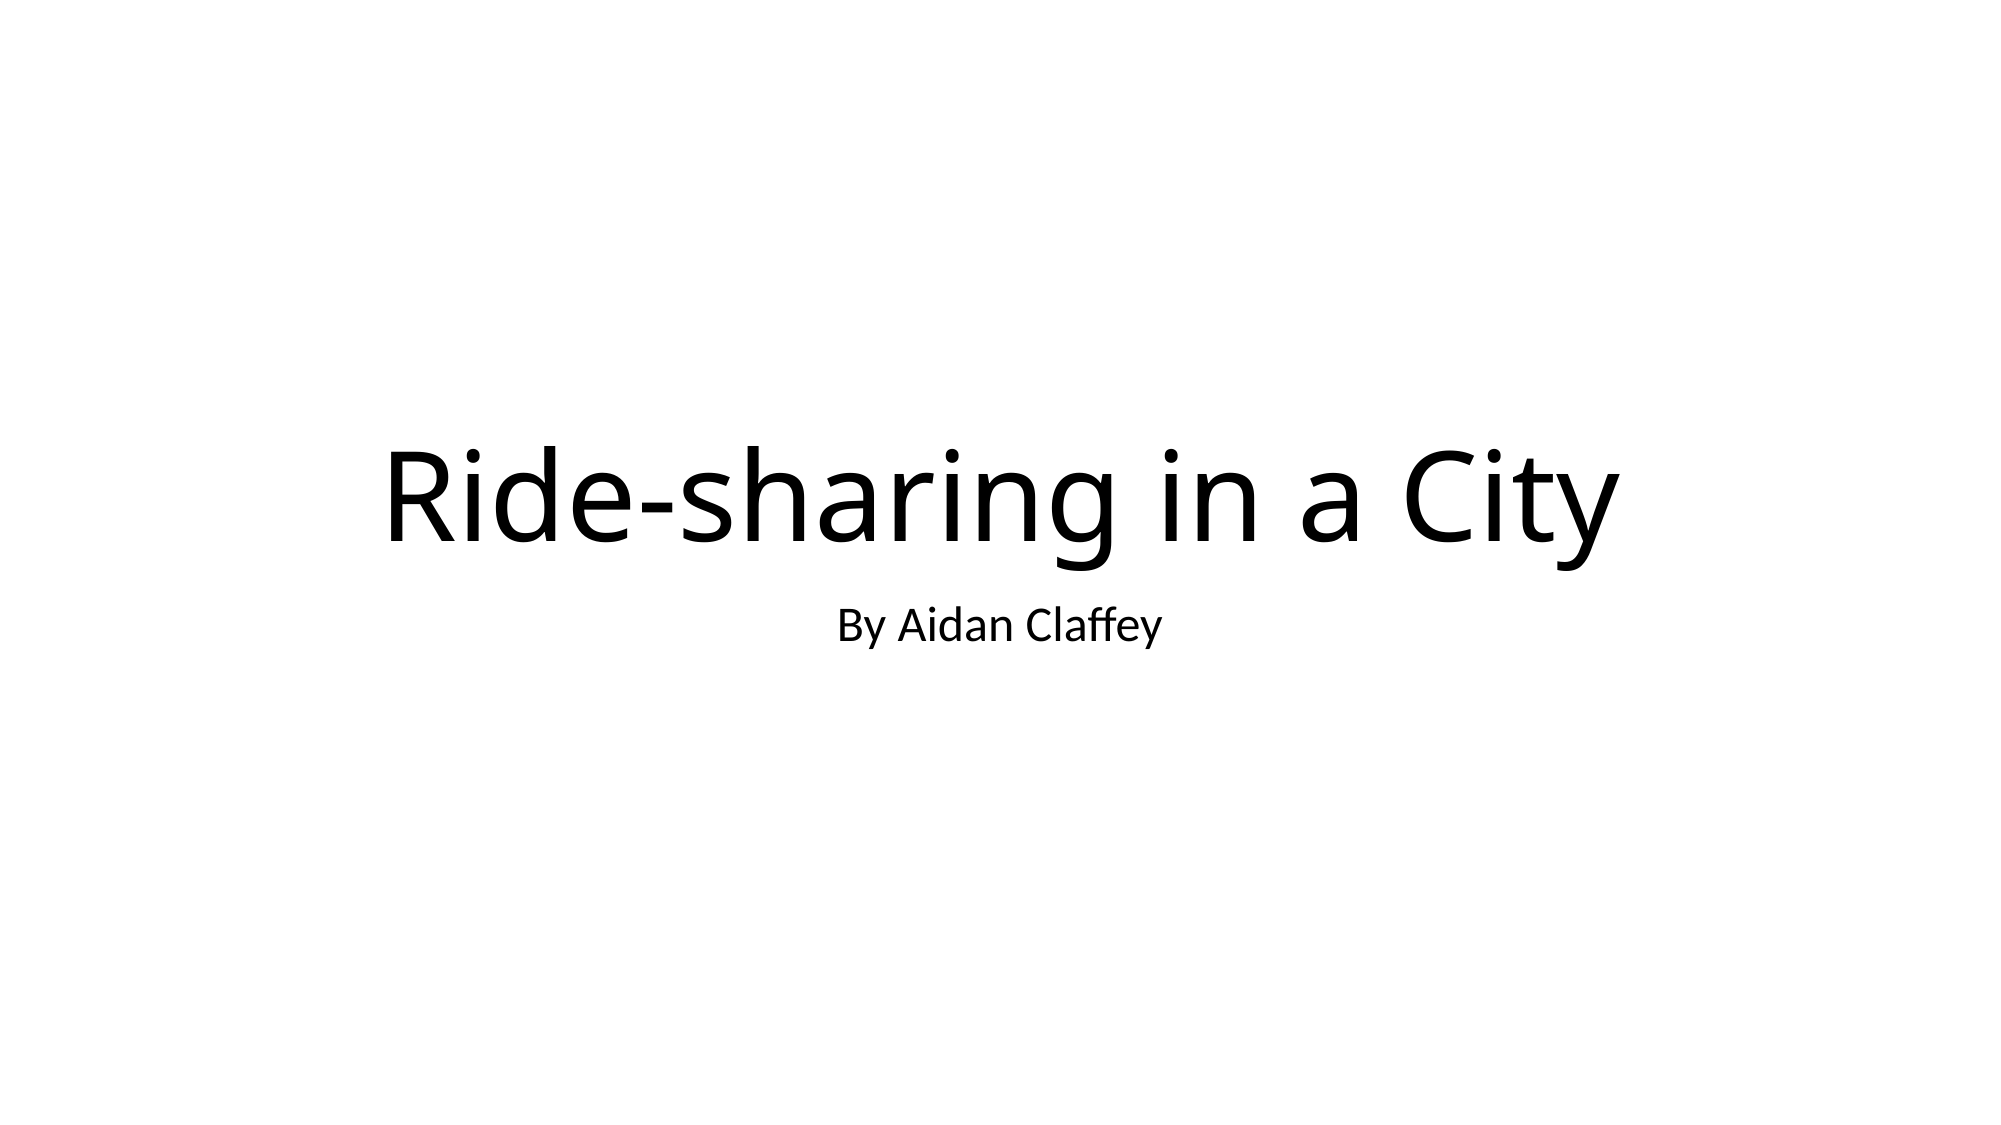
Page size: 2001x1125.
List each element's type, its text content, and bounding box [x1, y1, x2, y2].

subtitle By Aidan Claffey [249, 590, 1750, 863]
title Ride-sharing in a City [249, 184, 1750, 576]
